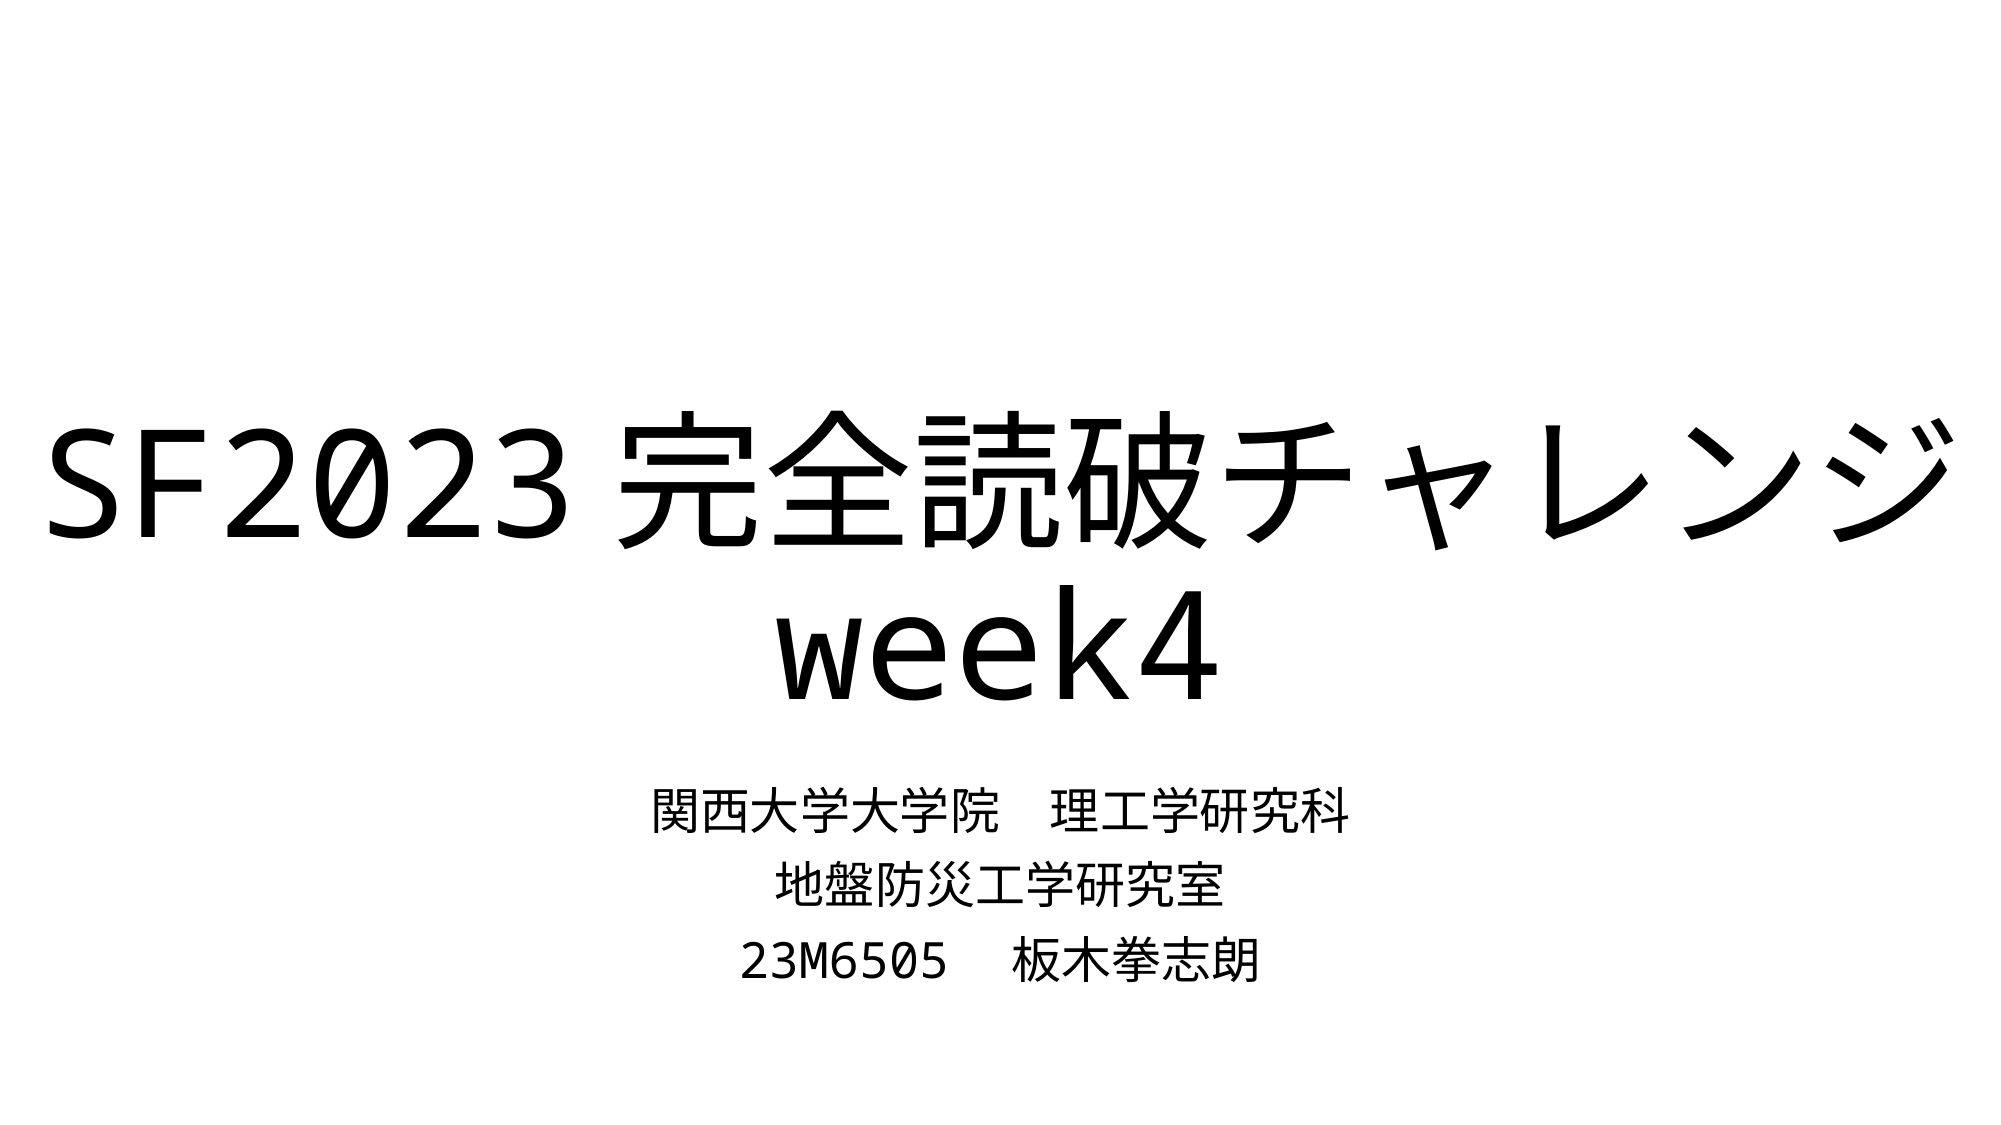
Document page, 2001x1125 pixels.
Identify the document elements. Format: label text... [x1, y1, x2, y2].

subtitle 関西大学大学院 理工学研究科 地盤防災工学研究室 23M6505 板木拳志朗 [249, 778, 1750, 1003]
title SF2023完全読破チャレンジ week4 [0, 385, 2000, 740]
